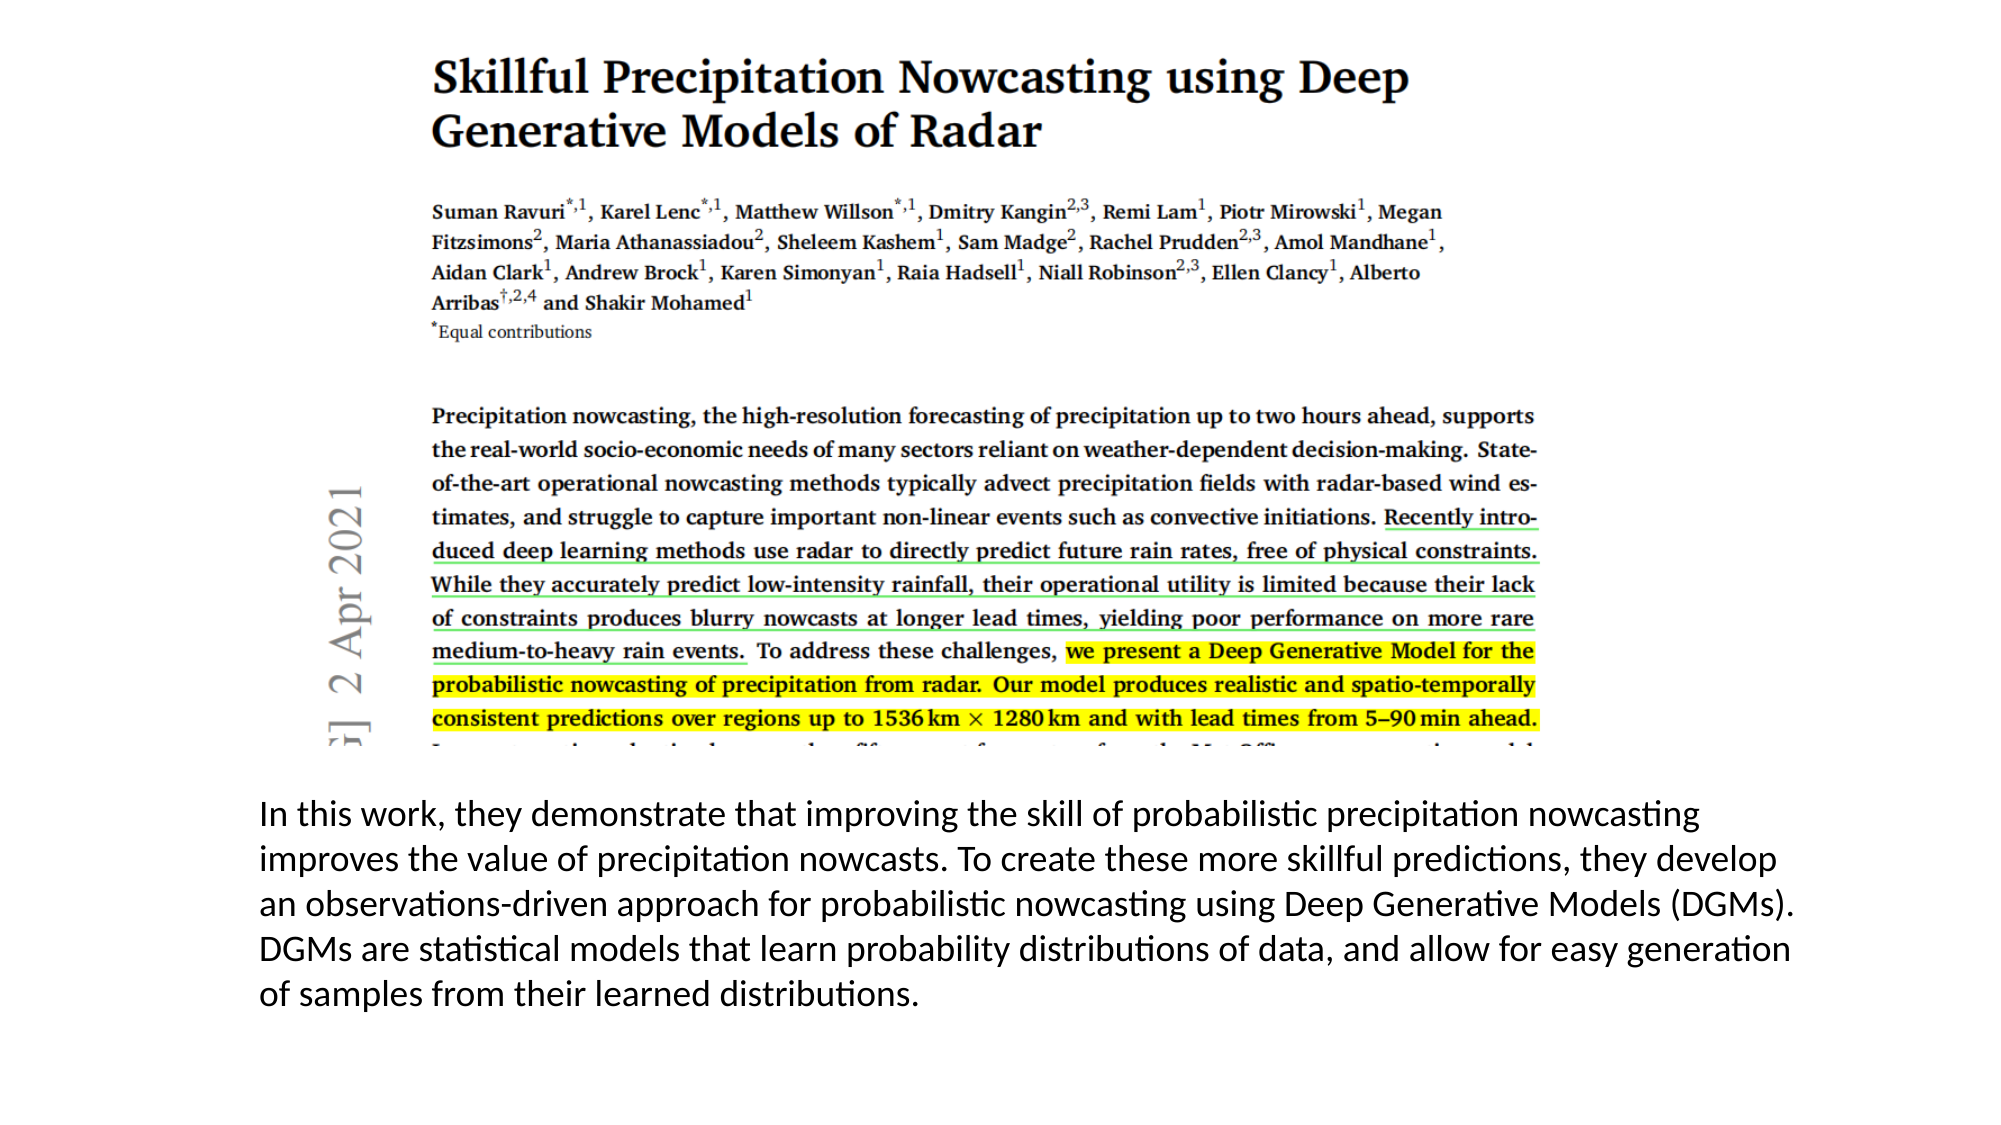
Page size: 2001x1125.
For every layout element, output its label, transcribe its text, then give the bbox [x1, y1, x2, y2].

text_box In this work, they demonstrate that improving the skill of probabilistic precipitation nowcasting improves the value of precipitation nowcasts. To create these more skillful predictions, they develop an observations-driven approach for probabilistic nowcasting using Deep Generative Models (DGMs). DGMs are statistical models that learn probability distributions of data, and allow for easy generation of samples from their learned distributions. [244, 782, 1991, 1022]
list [306, 31, 1585, 746]
